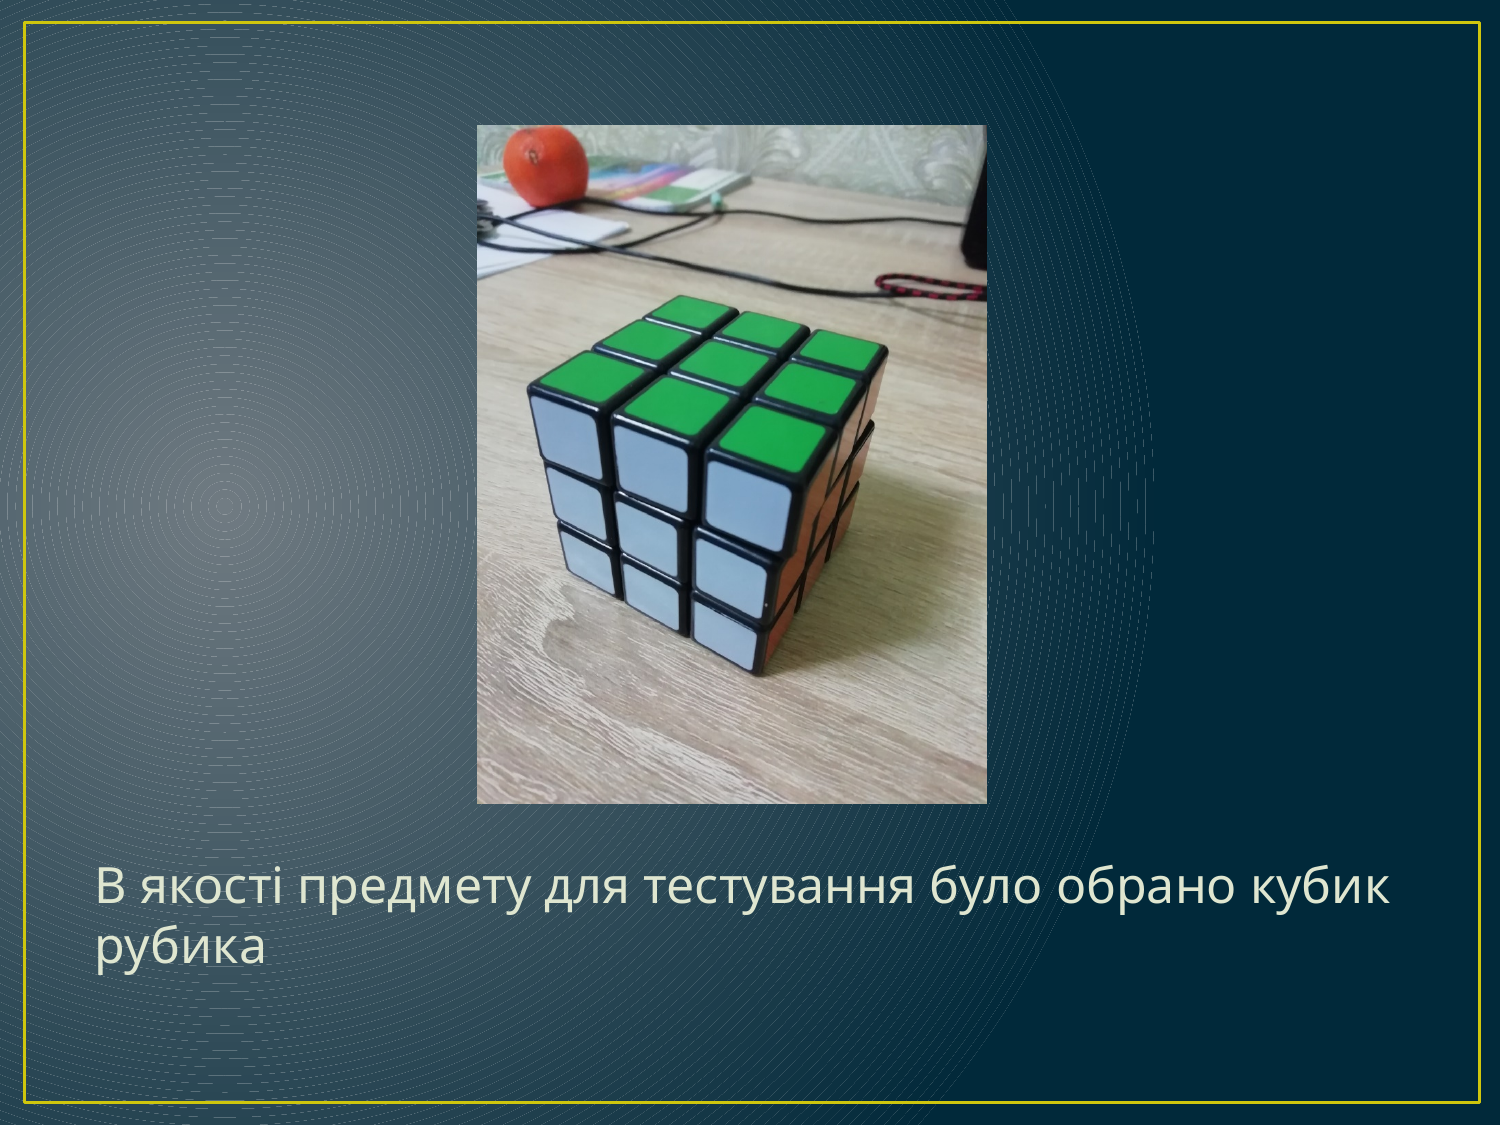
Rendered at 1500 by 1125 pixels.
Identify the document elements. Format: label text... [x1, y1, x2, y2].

picture [477, 125, 987, 804]
list В якості предмету для тестування було обрано кубик рубика [76, 846, 1427, 1047]
